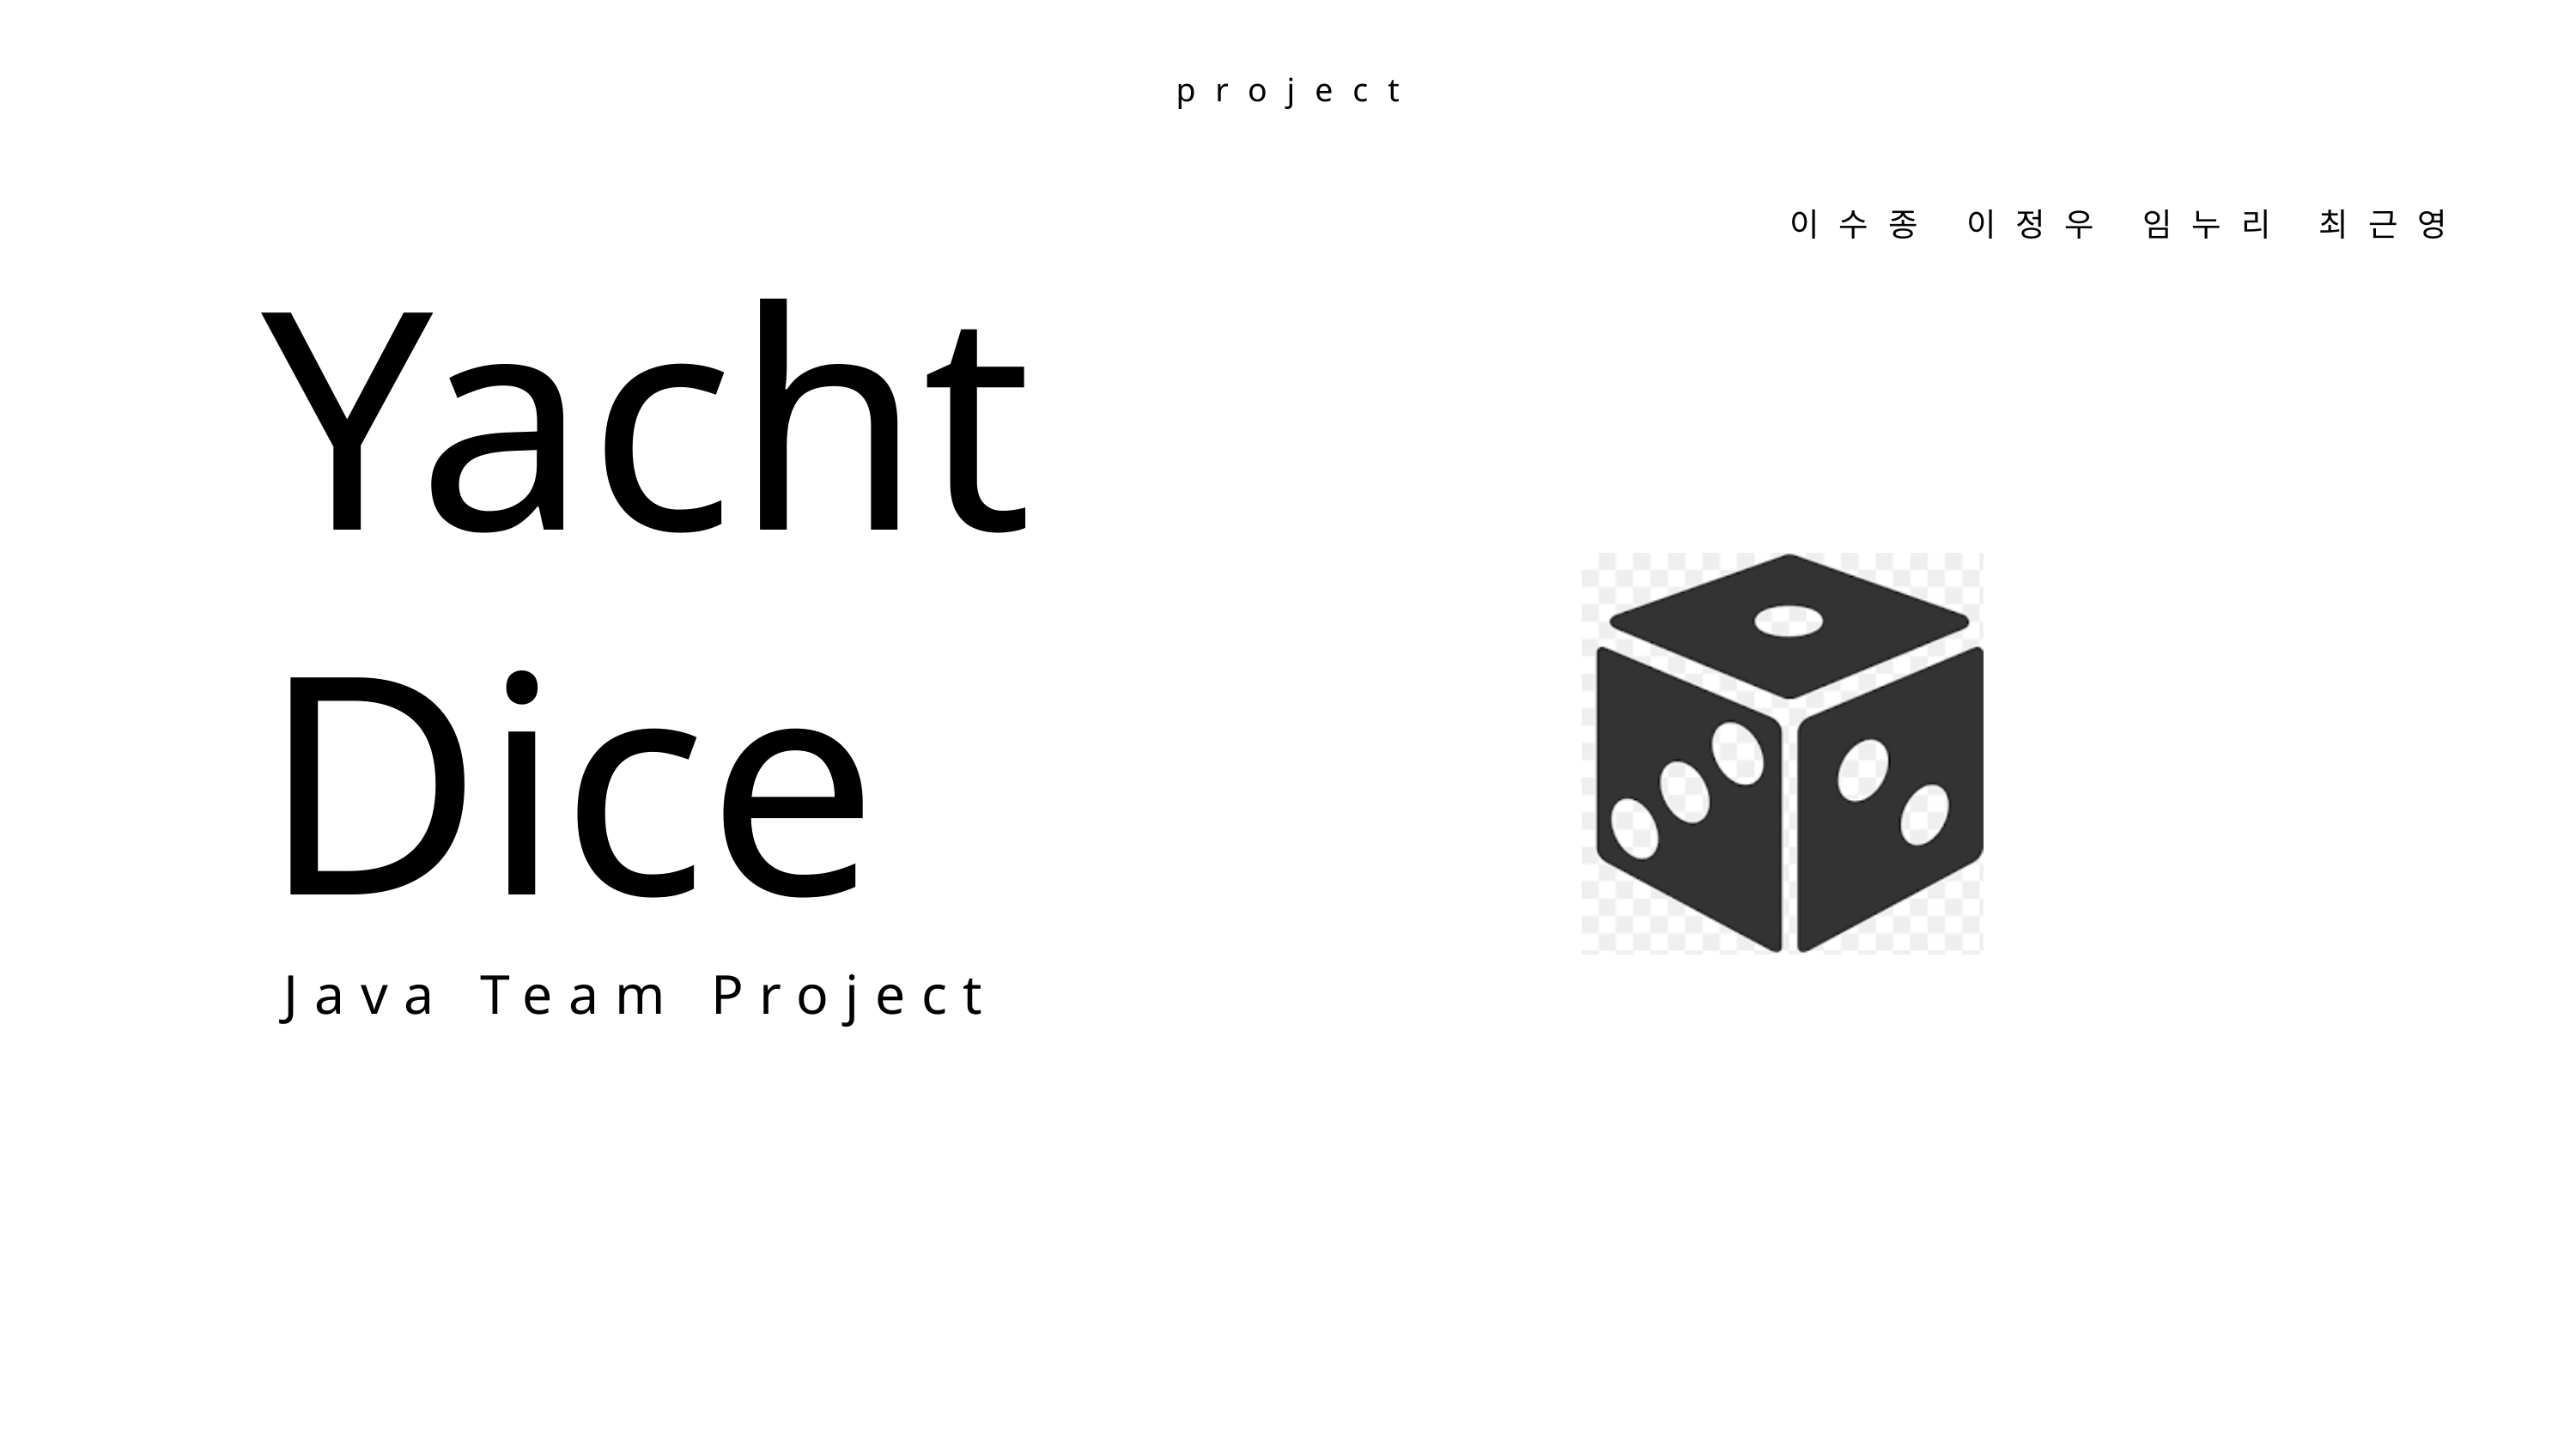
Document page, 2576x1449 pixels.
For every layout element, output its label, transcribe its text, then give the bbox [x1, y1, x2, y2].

text_box project [197, 63, 2379, 115]
text_box Yacht Dice [248, 220, 2576, 962]
text_box Java Team Project [271, 962, 1914, 1031]
picture [1582, 553, 1984, 955]
text_box 이수종 이정우 임누리 최근영 [1028, 197, 2576, 220]
